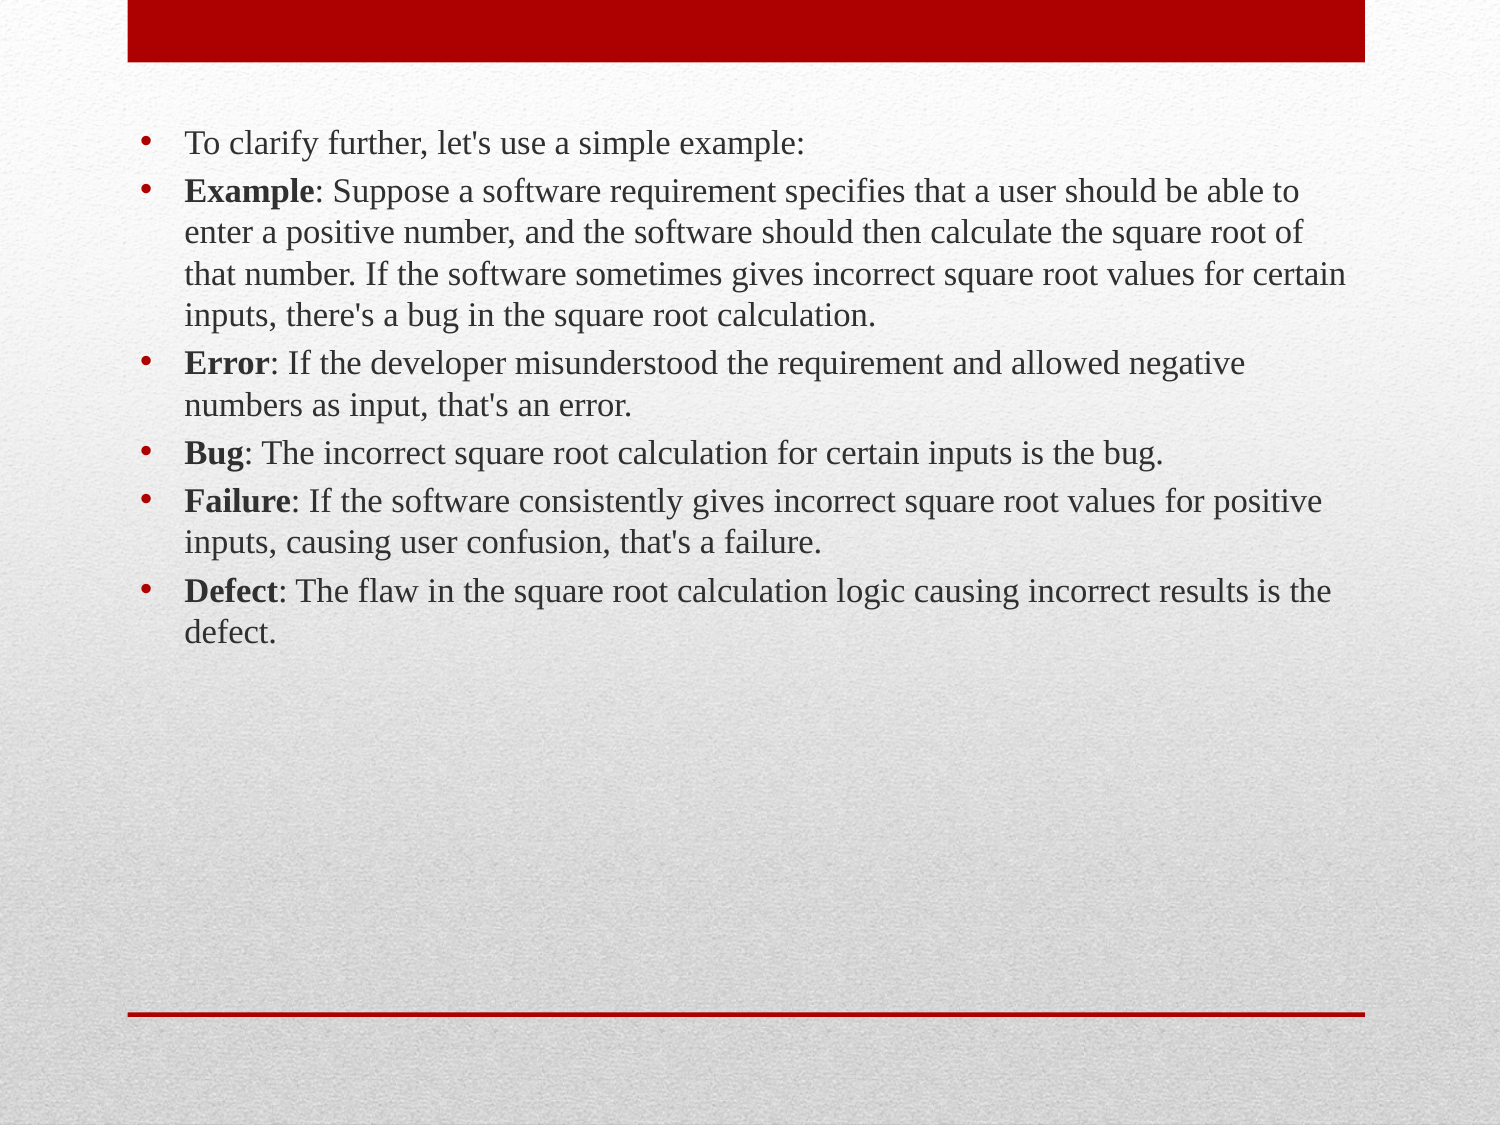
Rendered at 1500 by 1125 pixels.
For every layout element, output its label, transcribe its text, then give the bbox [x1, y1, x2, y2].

list To clarify further, let's use a simple example: Example: Suppose a software requirement specifies that a user should be able to enter a positive number, and the software should then calculate the square root of that number. If the software sometimes gives incorrect square root values for certain inputs, there's a bug in the square root calculation. Error: If the developer misunderstood the requirement and allowed negative numbers as input, that's an error. Bug: The incorrect square root calculation for certain inputs is the bug. Failure: If the software consistently gives incorrect square root values for positive inputs, causing user confusion, that's a failure. Defect: The flaw in the square root calculation logic causing incorrect results is the defect. [125, 112, 1363, 750]
